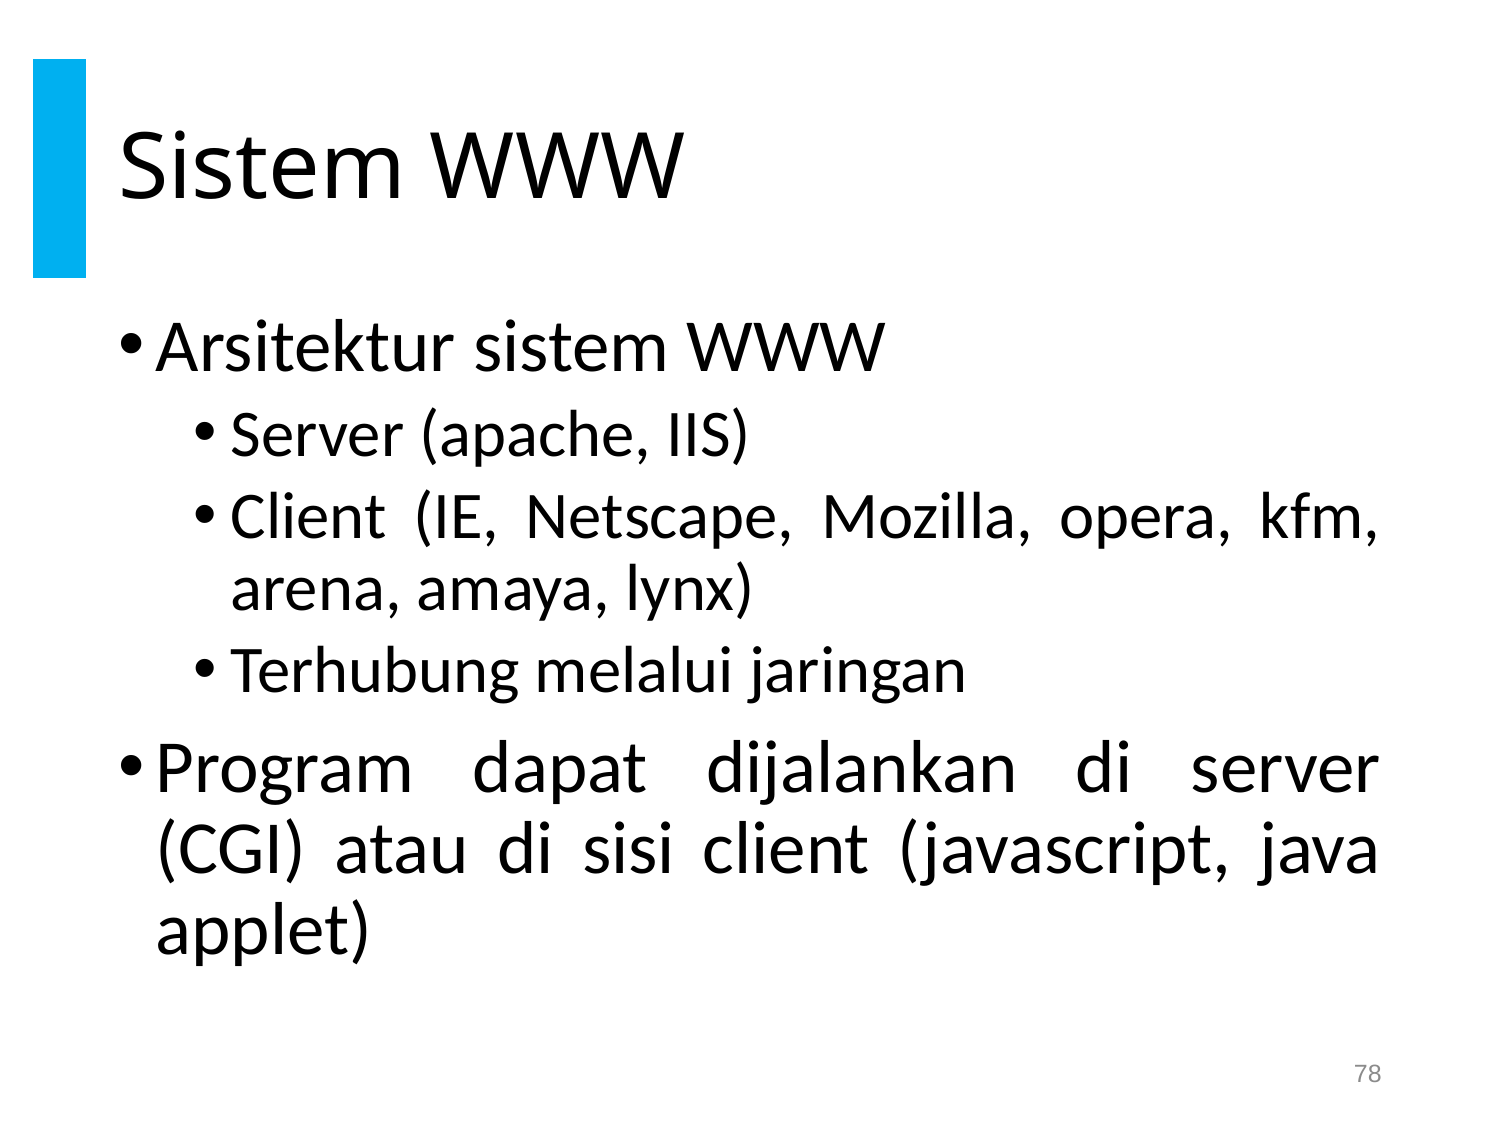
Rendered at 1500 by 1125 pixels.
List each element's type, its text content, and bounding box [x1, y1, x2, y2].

slide_number 78 [1059, 1042, 1397, 1103]
list Arsitektur sistem WWW Server (apache, IIS) Client (IE, Netscape, Mozilla, opera, kfm, arena, amaya, lynx) Terhubung melalui jaringan Program dapat dijalankan di server (CGI) atau di sisi client (javascript, java applet) [103, 299, 1397, 1014]
title Sistem WWW [103, 59, 1397, 278]
